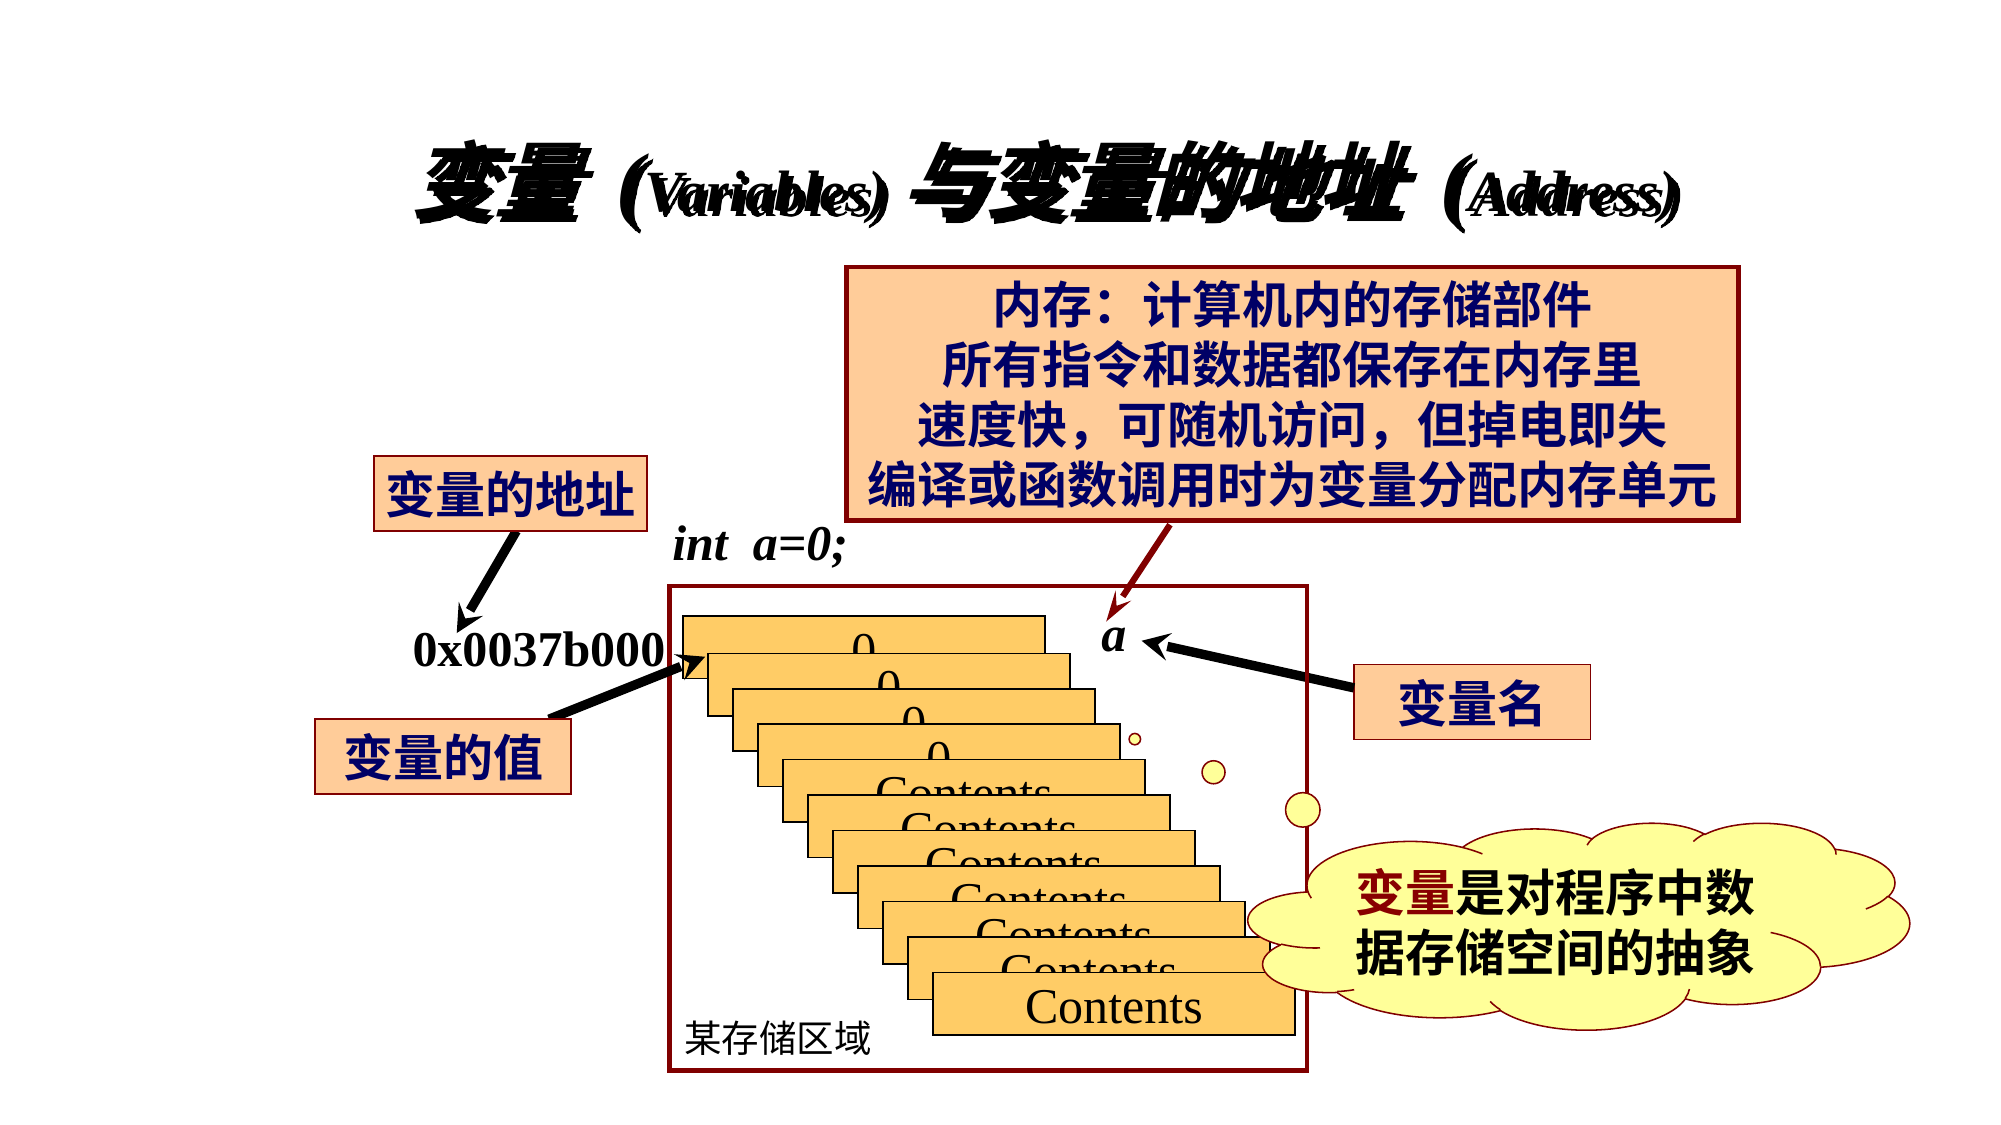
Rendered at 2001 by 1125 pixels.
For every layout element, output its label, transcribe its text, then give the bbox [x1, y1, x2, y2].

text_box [373, 455, 648, 634]
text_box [314, 656, 706, 795]
text_box 变量是对程序中数据存储空间的抽象 [1299, 823, 1910, 1031]
text_box [1299, 630, 1307, 639]
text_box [682, 615, 1296, 1036]
text_box [669, 990, 1307, 1071]
title 变量 (Variables)与变量的地址 (Address) [338, 89, 1710, 278]
text_box [669, 585, 841, 615]
text_box [669, 803, 677, 1007]
text_box 0x0037b000 [397, 609, 681, 655]
text_box [1299, 827, 1307, 892]
text_box 变量是对程序中数据存储空间的抽象 [1299, 792, 1321, 828]
text_box 某存储区域 [669, 1007, 887, 1068]
text_box int a=0; [657, 503, 841, 579]
text_box [1299, 749, 1307, 793]
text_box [846, 266, 1739, 622]
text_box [1299, 640, 1591, 740]
